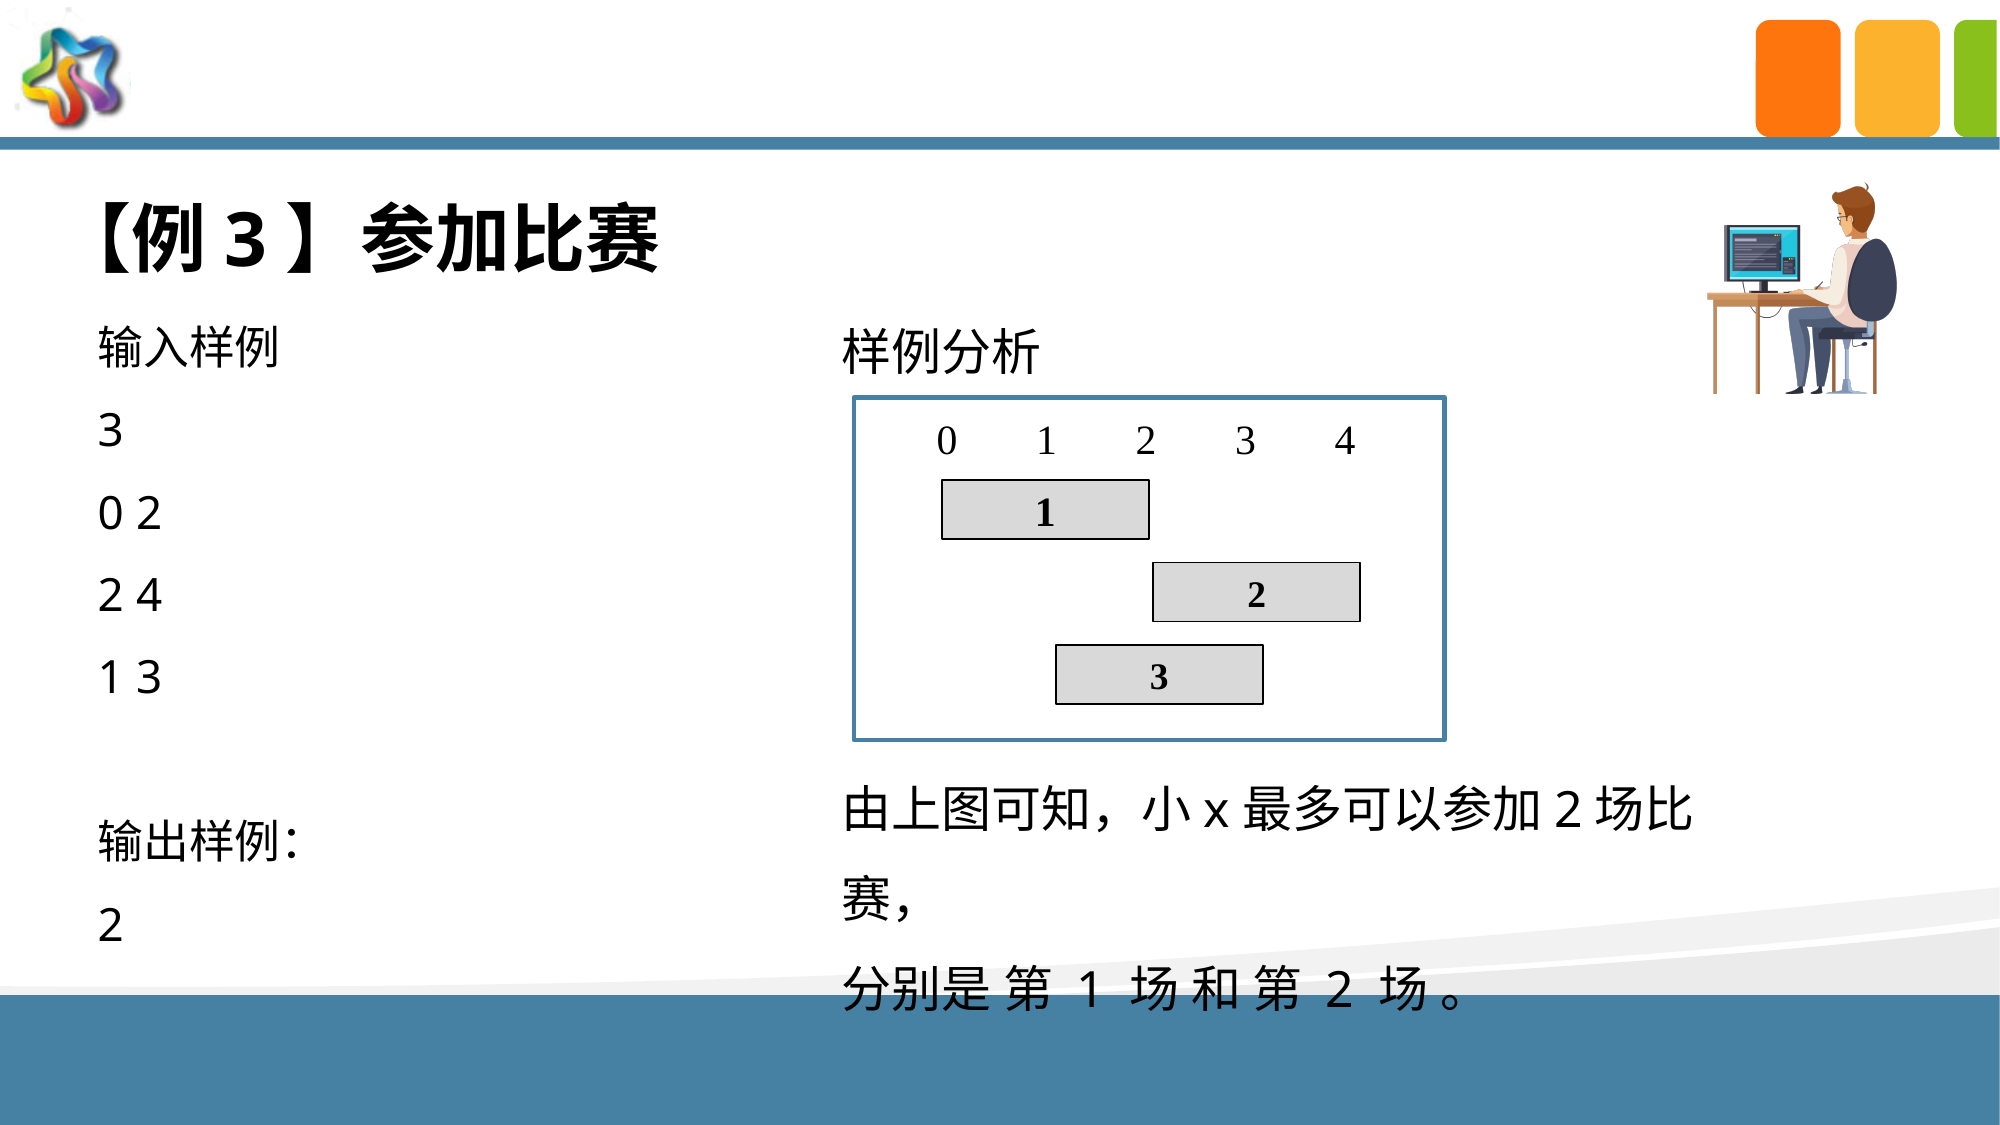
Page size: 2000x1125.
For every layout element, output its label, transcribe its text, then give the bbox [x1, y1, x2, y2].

list 输入样例 3 0 2 2 4 1 3 输出样例： 2 [82, 290, 618, 911]
text_box 由上图可知，小x最多可以参加2场比赛， 分别是 第 1 场 和 第 2 场 。 [826, 739, 1758, 910]
picture [1696, 182, 1908, 394]
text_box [853, 397, 1445, 741]
picture [7, 7, 131, 138]
text_box 【例3】参加比赛 [41, 94, 1131, 290]
text_box 样例分析 [826, 283, 1397, 373]
